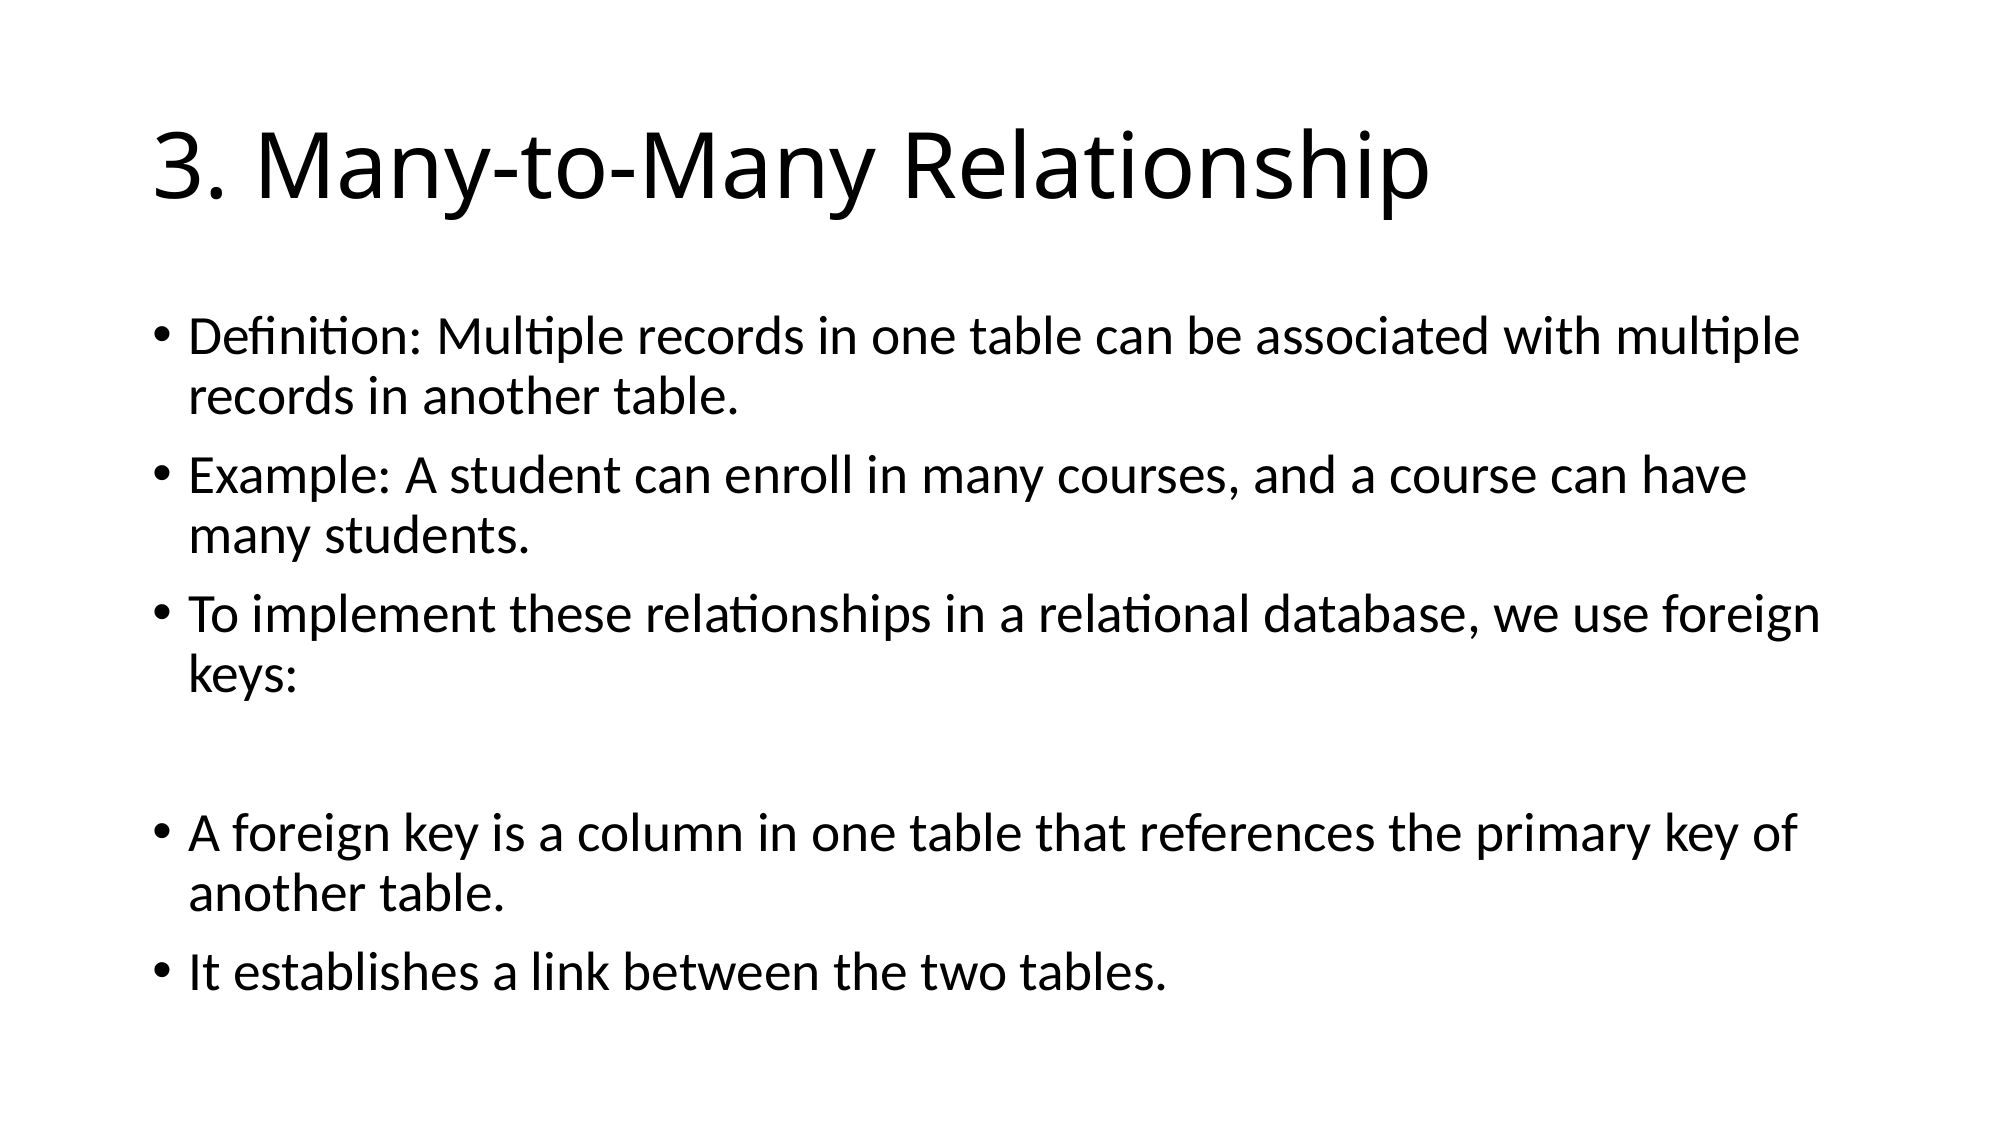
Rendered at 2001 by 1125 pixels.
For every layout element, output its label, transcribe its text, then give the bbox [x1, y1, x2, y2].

list Definition: Multiple records in one table can be associated with multiple records in another table. Example: A student can enroll in many courses, and a course can have many students. To implement these relationships in a relational database, we use foreign keys: A foreign key is a column in one table that references the primary key of another table. It establishes a link between the two tables. [137, 299, 1863, 1014]
title 3. Many-to-Many Relationship [137, 59, 1863, 278]
